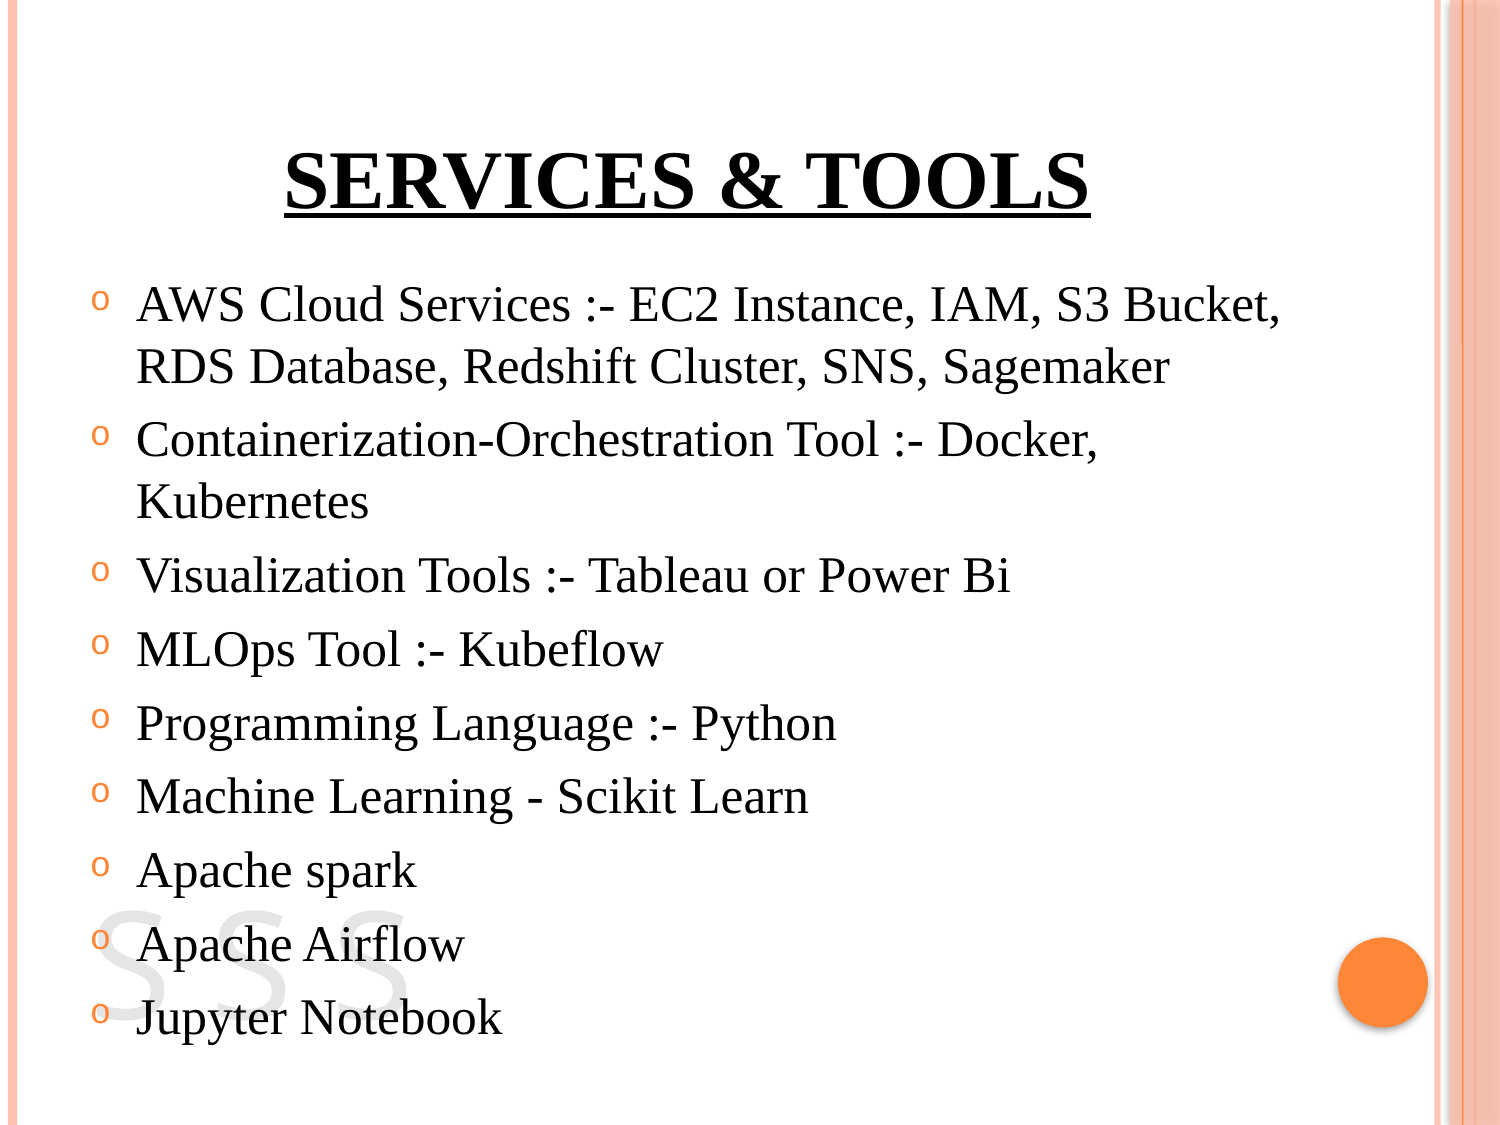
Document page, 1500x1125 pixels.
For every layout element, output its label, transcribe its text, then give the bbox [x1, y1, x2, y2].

title Services & Tools [75, 45, 1300, 233]
list AWS Cloud Services :- EC2 Instance, IAM, S3 Bucket, RDS Database, Redshift Cluster, SNS, Sagemaker Containerization-Orchestration Tool :- Docker, Kubernetes Visualization Tools :- Tableau or Power Bi MLOps Tool :- Kubeflow Programming Language :- Python Machine Learning - Scikit Learn Apache spark Apache Airflow Jupyter Notebook [75, 262, 1300, 1062]
